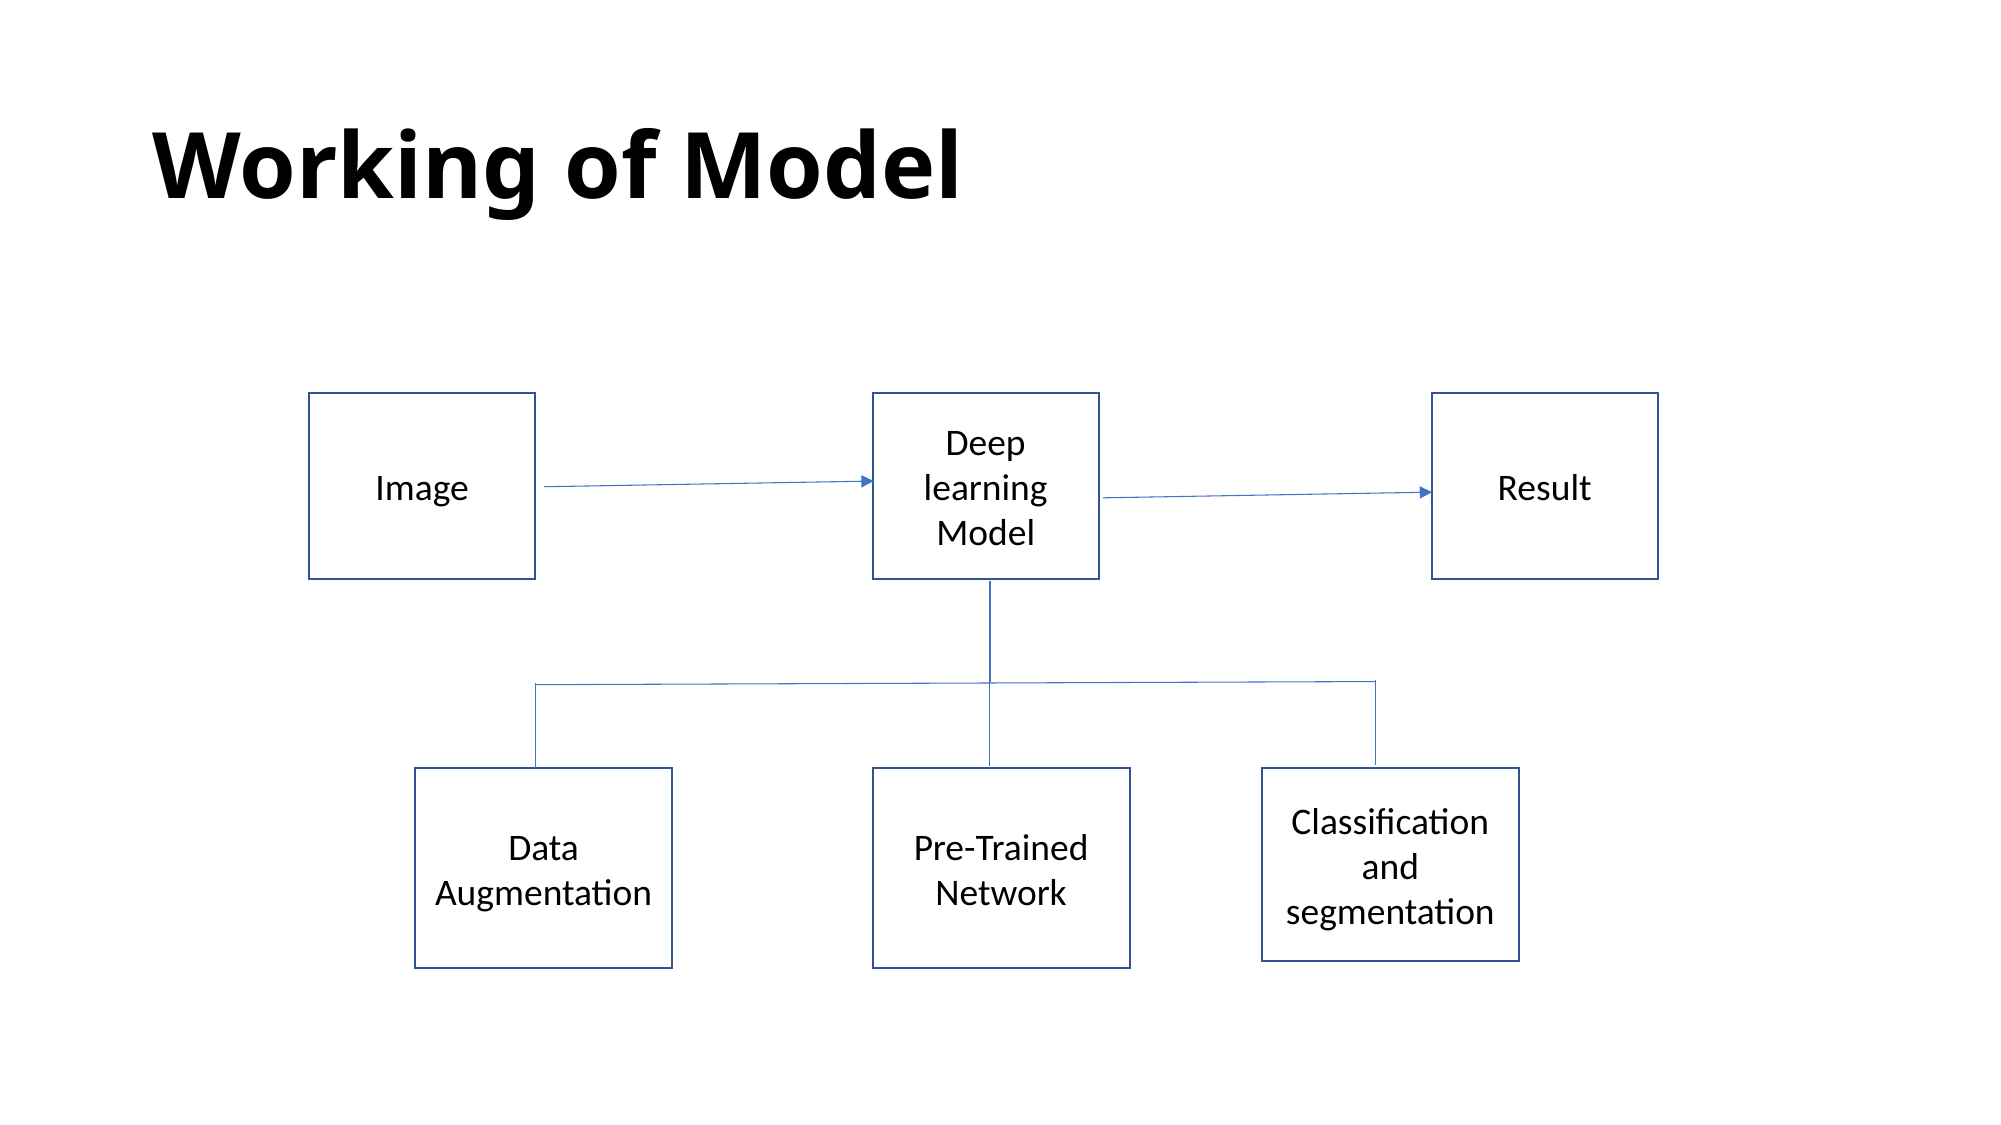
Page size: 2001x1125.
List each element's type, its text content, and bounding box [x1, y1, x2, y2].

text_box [1102, 492, 1433, 498]
text_box Deep learning Model [872, 392, 1100, 580]
text_box Pre-Trained Network [872, 767, 1131, 969]
text_box Classification and segmentation [1261, 767, 1520, 962]
text_box Image [308, 392, 536, 580]
text_box Data Augmentation [414, 767, 673, 969]
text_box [990, 681, 1375, 685]
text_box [544, 481, 874, 487]
title Working of Model [137, 59, 1863, 278]
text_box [535, 681, 989, 685]
text_box Result [1431, 392, 1659, 580]
